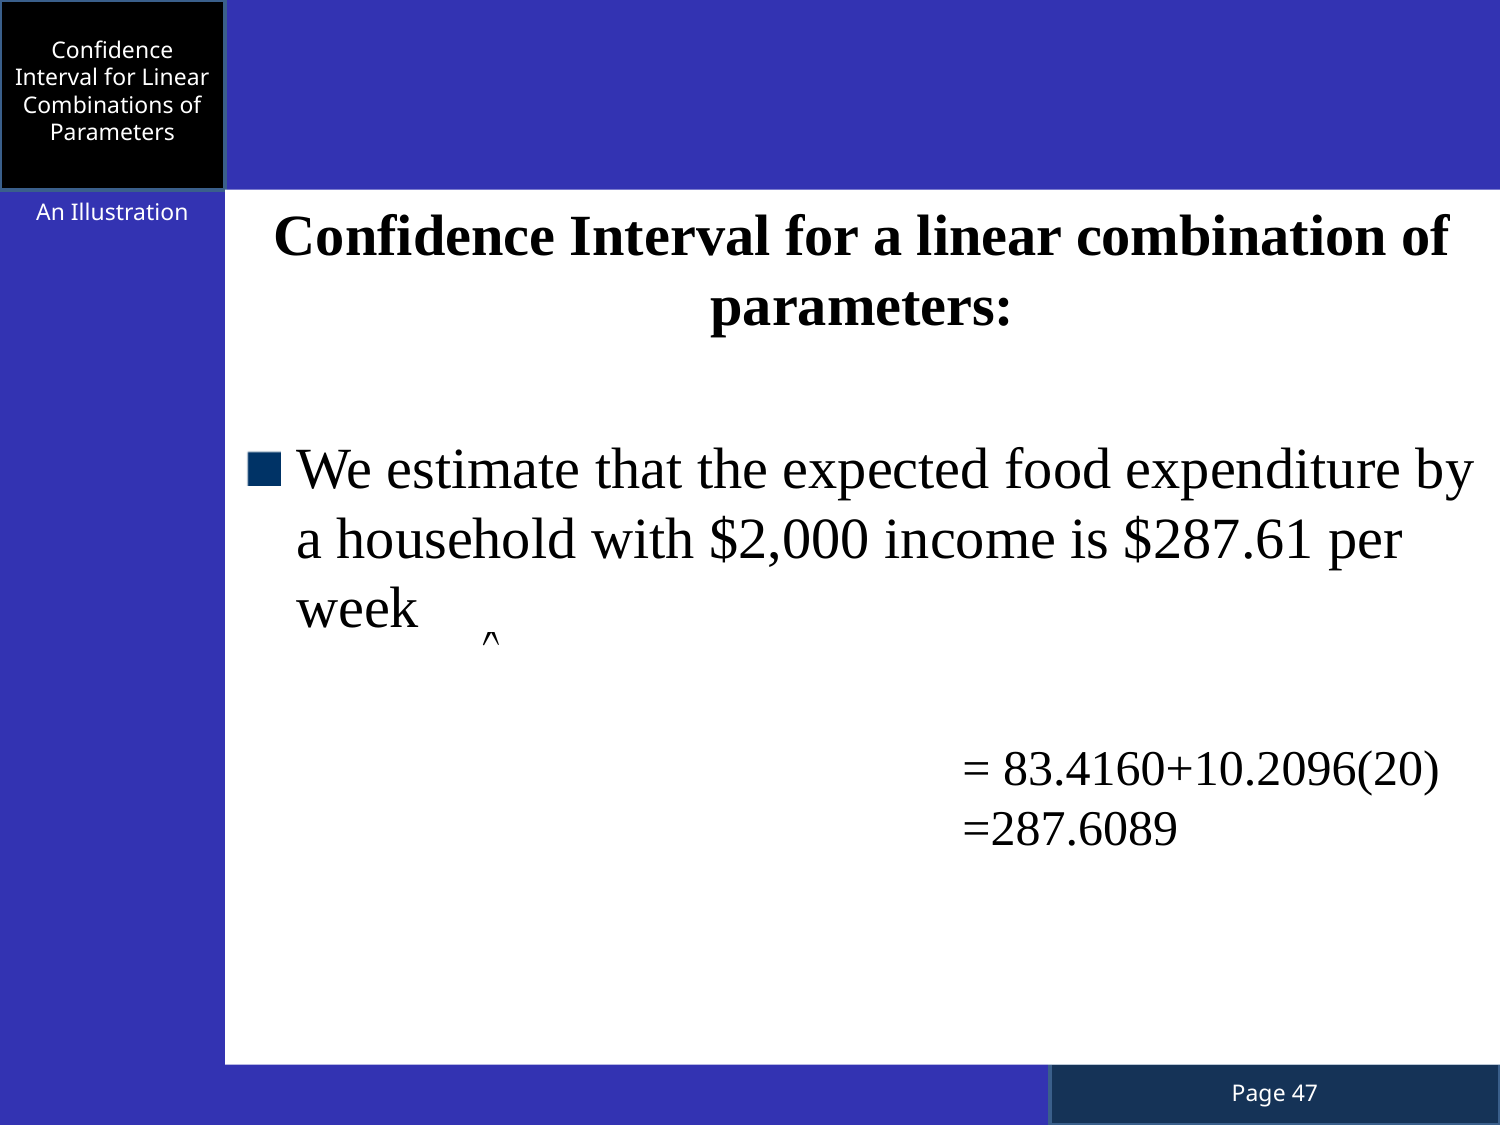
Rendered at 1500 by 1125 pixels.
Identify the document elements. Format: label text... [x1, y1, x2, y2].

picture [240, 444, 281, 486]
text_box An Illustration [0, 189, 225, 233]
list Confidence Interval for a linear combination of parameters: We estimate that the expected food expenditure by a household with $2,000 income is $287.61 per week [225, 189, 1500, 1065]
text_box Confidence Interval for Linear Combinations of Parameters [0, 27, 225, 153]
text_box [474, 632, 524, 683]
